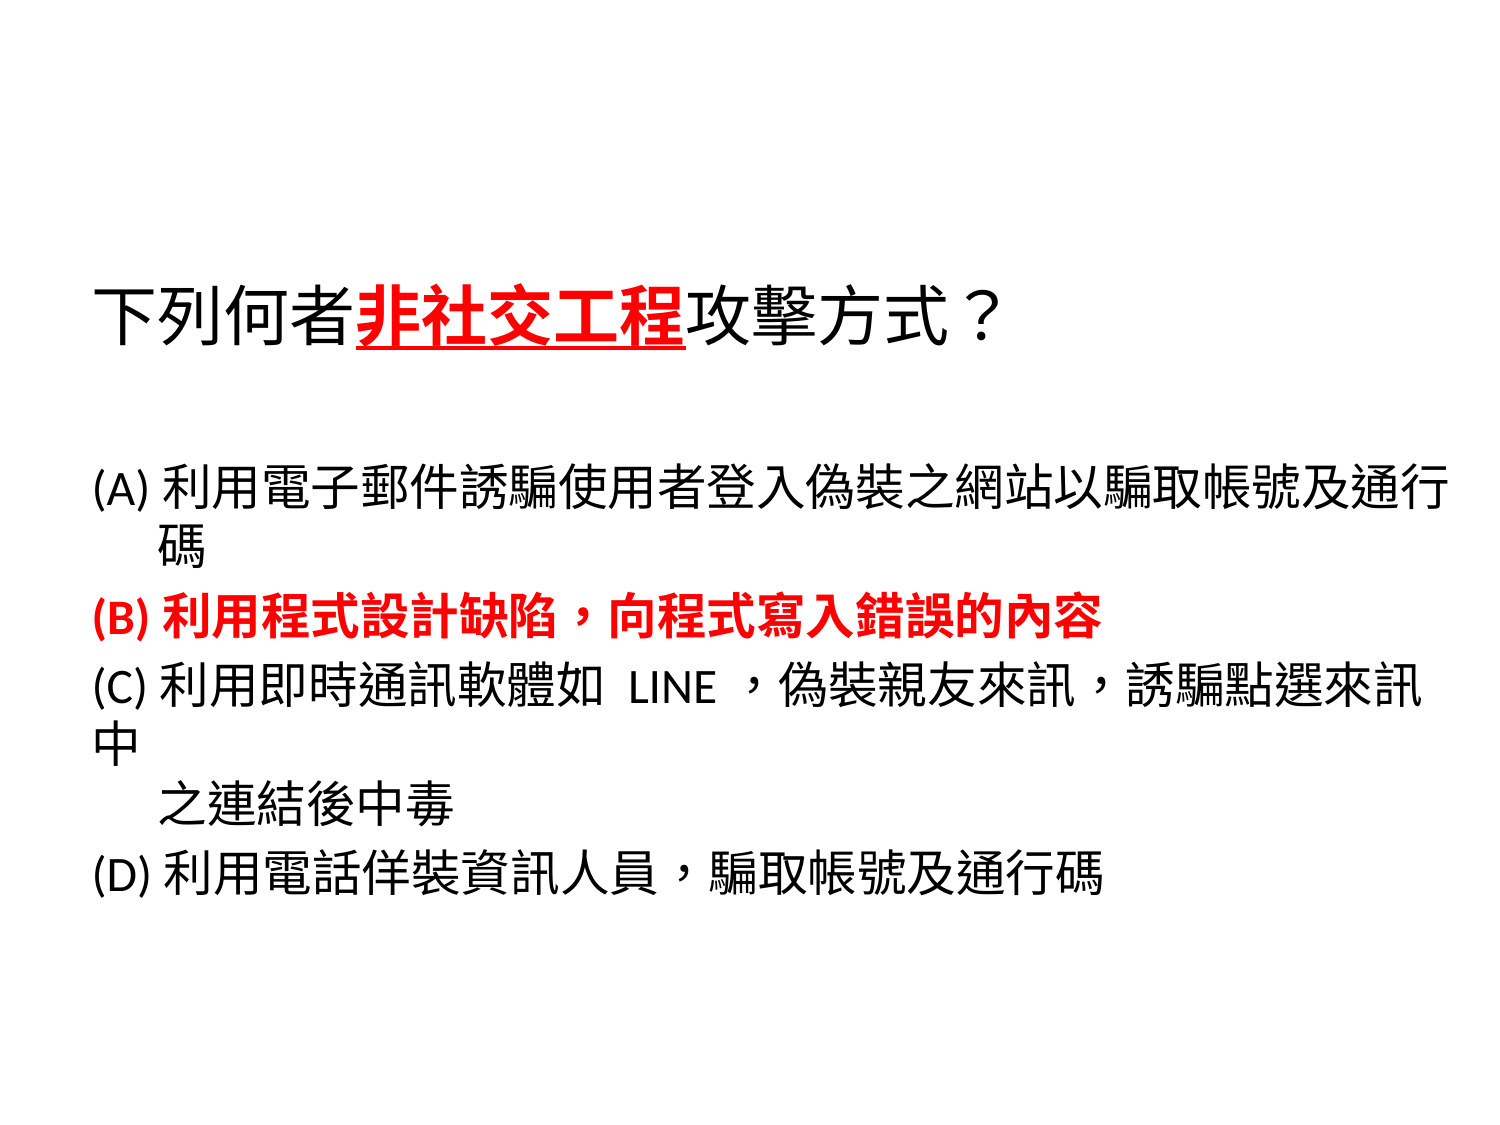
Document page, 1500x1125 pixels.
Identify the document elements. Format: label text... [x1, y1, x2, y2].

list 下列何者非社交工程攻擊方式？ (A)利用電子郵件誘騙使用者登入偽裝之網站以騙取帳號及通行 碼 (B)利用程式設計缺陷，向程式寫入錯誤的內容 (C)利用即時通訊軟體如 LINE，偽裝親友來訊，誘騙點選來訊中 之連結後中毒 (D)利用電話佯裝資訊人員，騙取帳號及通行碼 [76, 267, 1473, 969]
